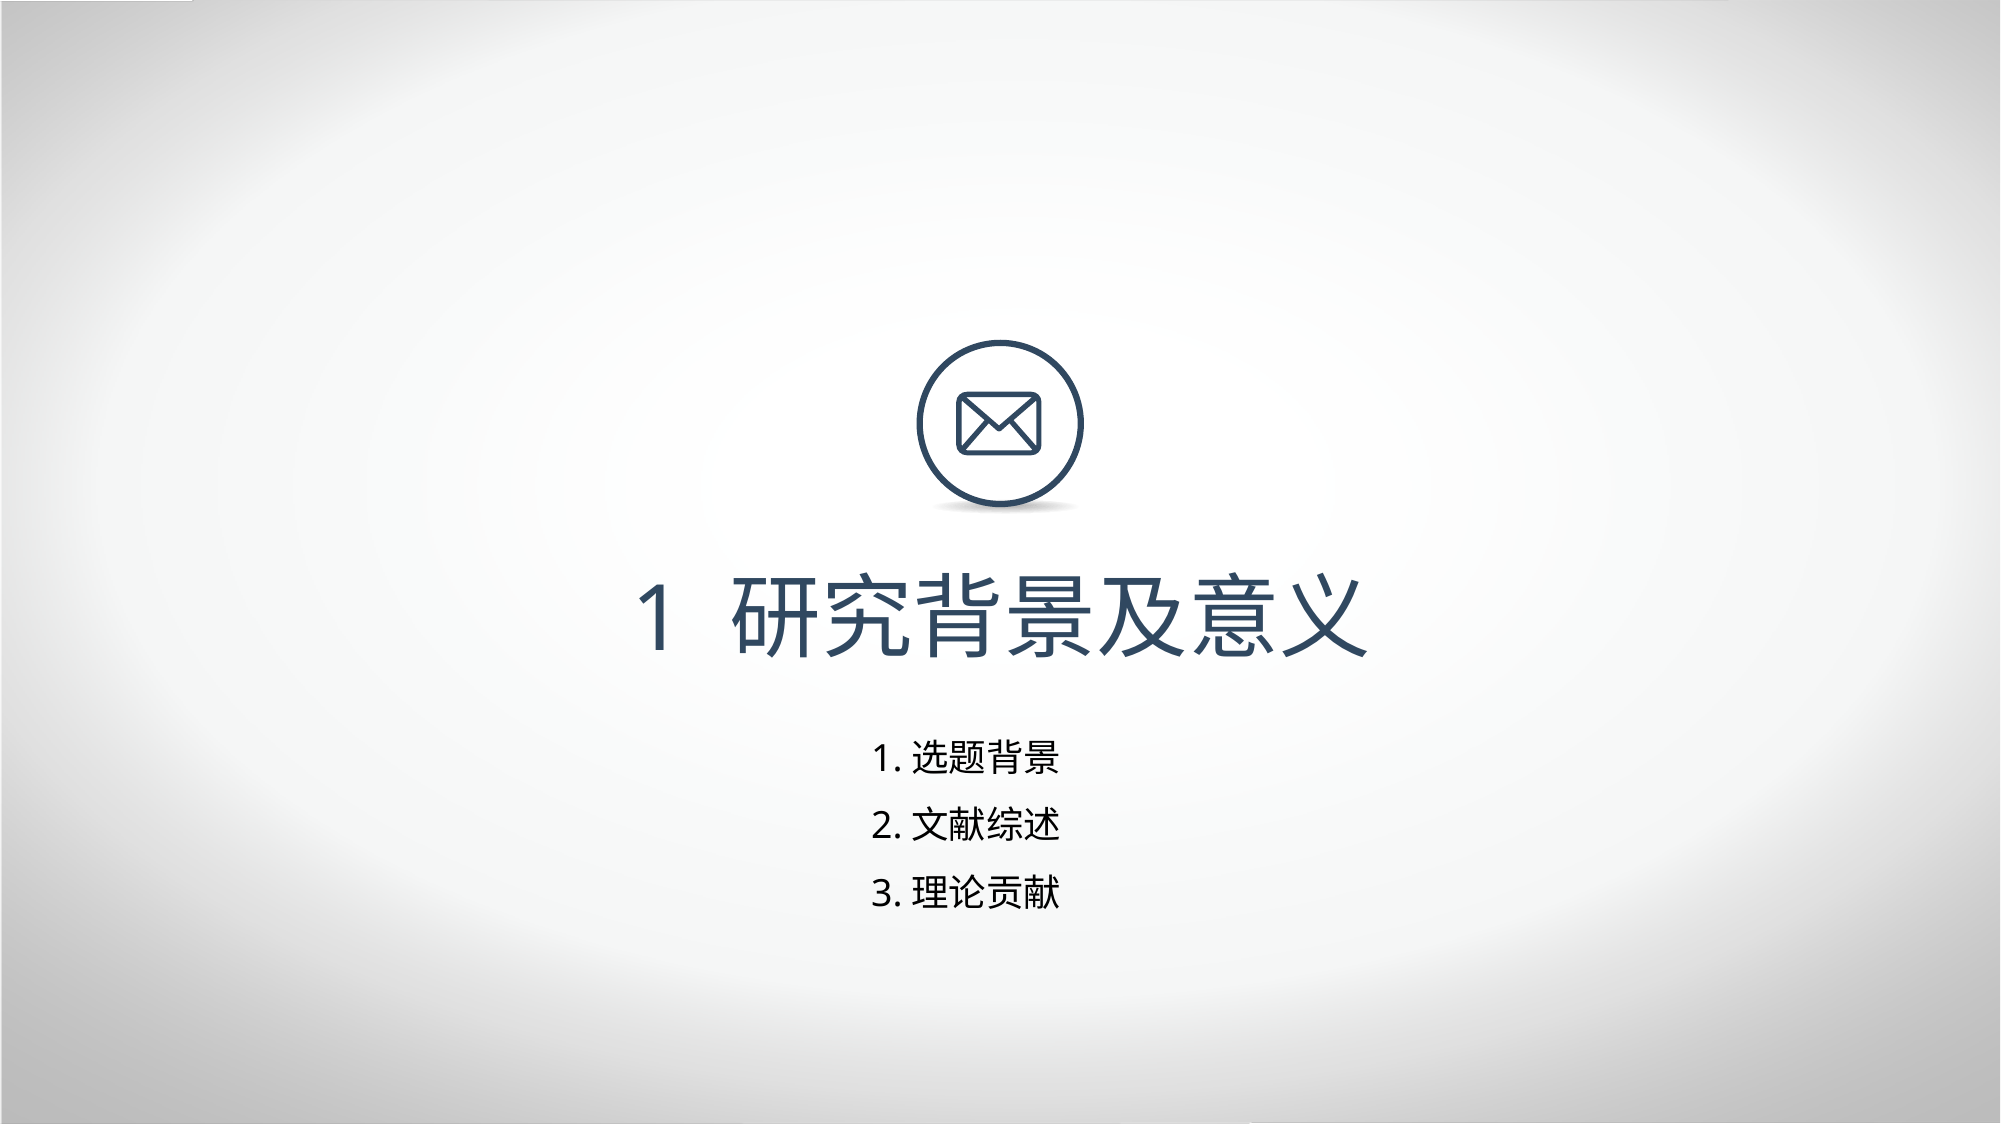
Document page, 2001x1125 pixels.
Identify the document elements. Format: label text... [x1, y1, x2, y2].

picture [0, 0, 2001, 1125]
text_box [919, 342, 1081, 514]
text_box 1 研究背景及意义 [608, 559, 1395, 670]
text_box 1.选题背景 2.文献综述 3.理论贡献 [856, 703, 1155, 921]
